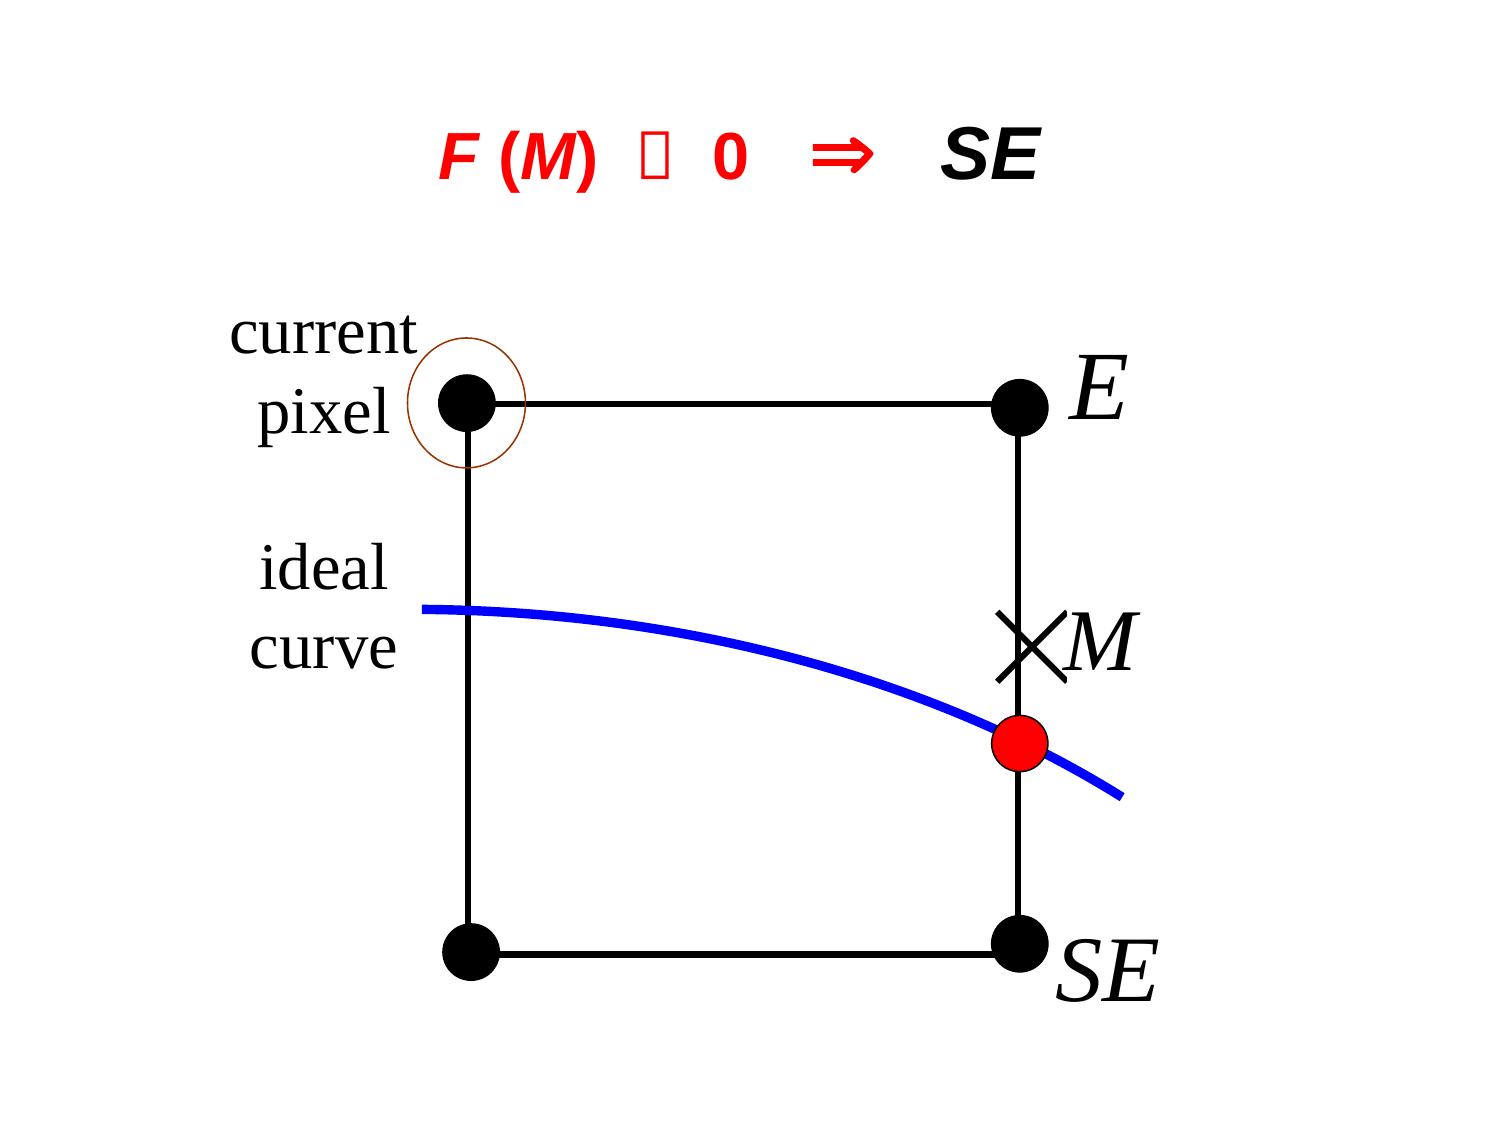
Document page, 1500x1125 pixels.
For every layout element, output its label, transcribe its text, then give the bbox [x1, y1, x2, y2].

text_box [1048, 589, 1167, 686]
text_box [442, 923, 500, 981]
text_box [430, 337, 526, 468]
text_box [467, 404, 1019, 728]
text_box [969, 598, 1067, 707]
title F (M)  0  SE [112, 52, 1368, 240]
text_box [901, 871, 1019, 955]
text_box current pixel [194, 279, 454, 454]
text_box [991, 379, 1046, 436]
text_box [991, 915, 1034, 972]
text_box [1051, 329, 1150, 437]
text_box ideal curve [194, 515, 454, 690]
text_box [412, 609, 1123, 1125]
text_box [991, 715, 1048, 772]
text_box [1039, 915, 1182, 1026]
